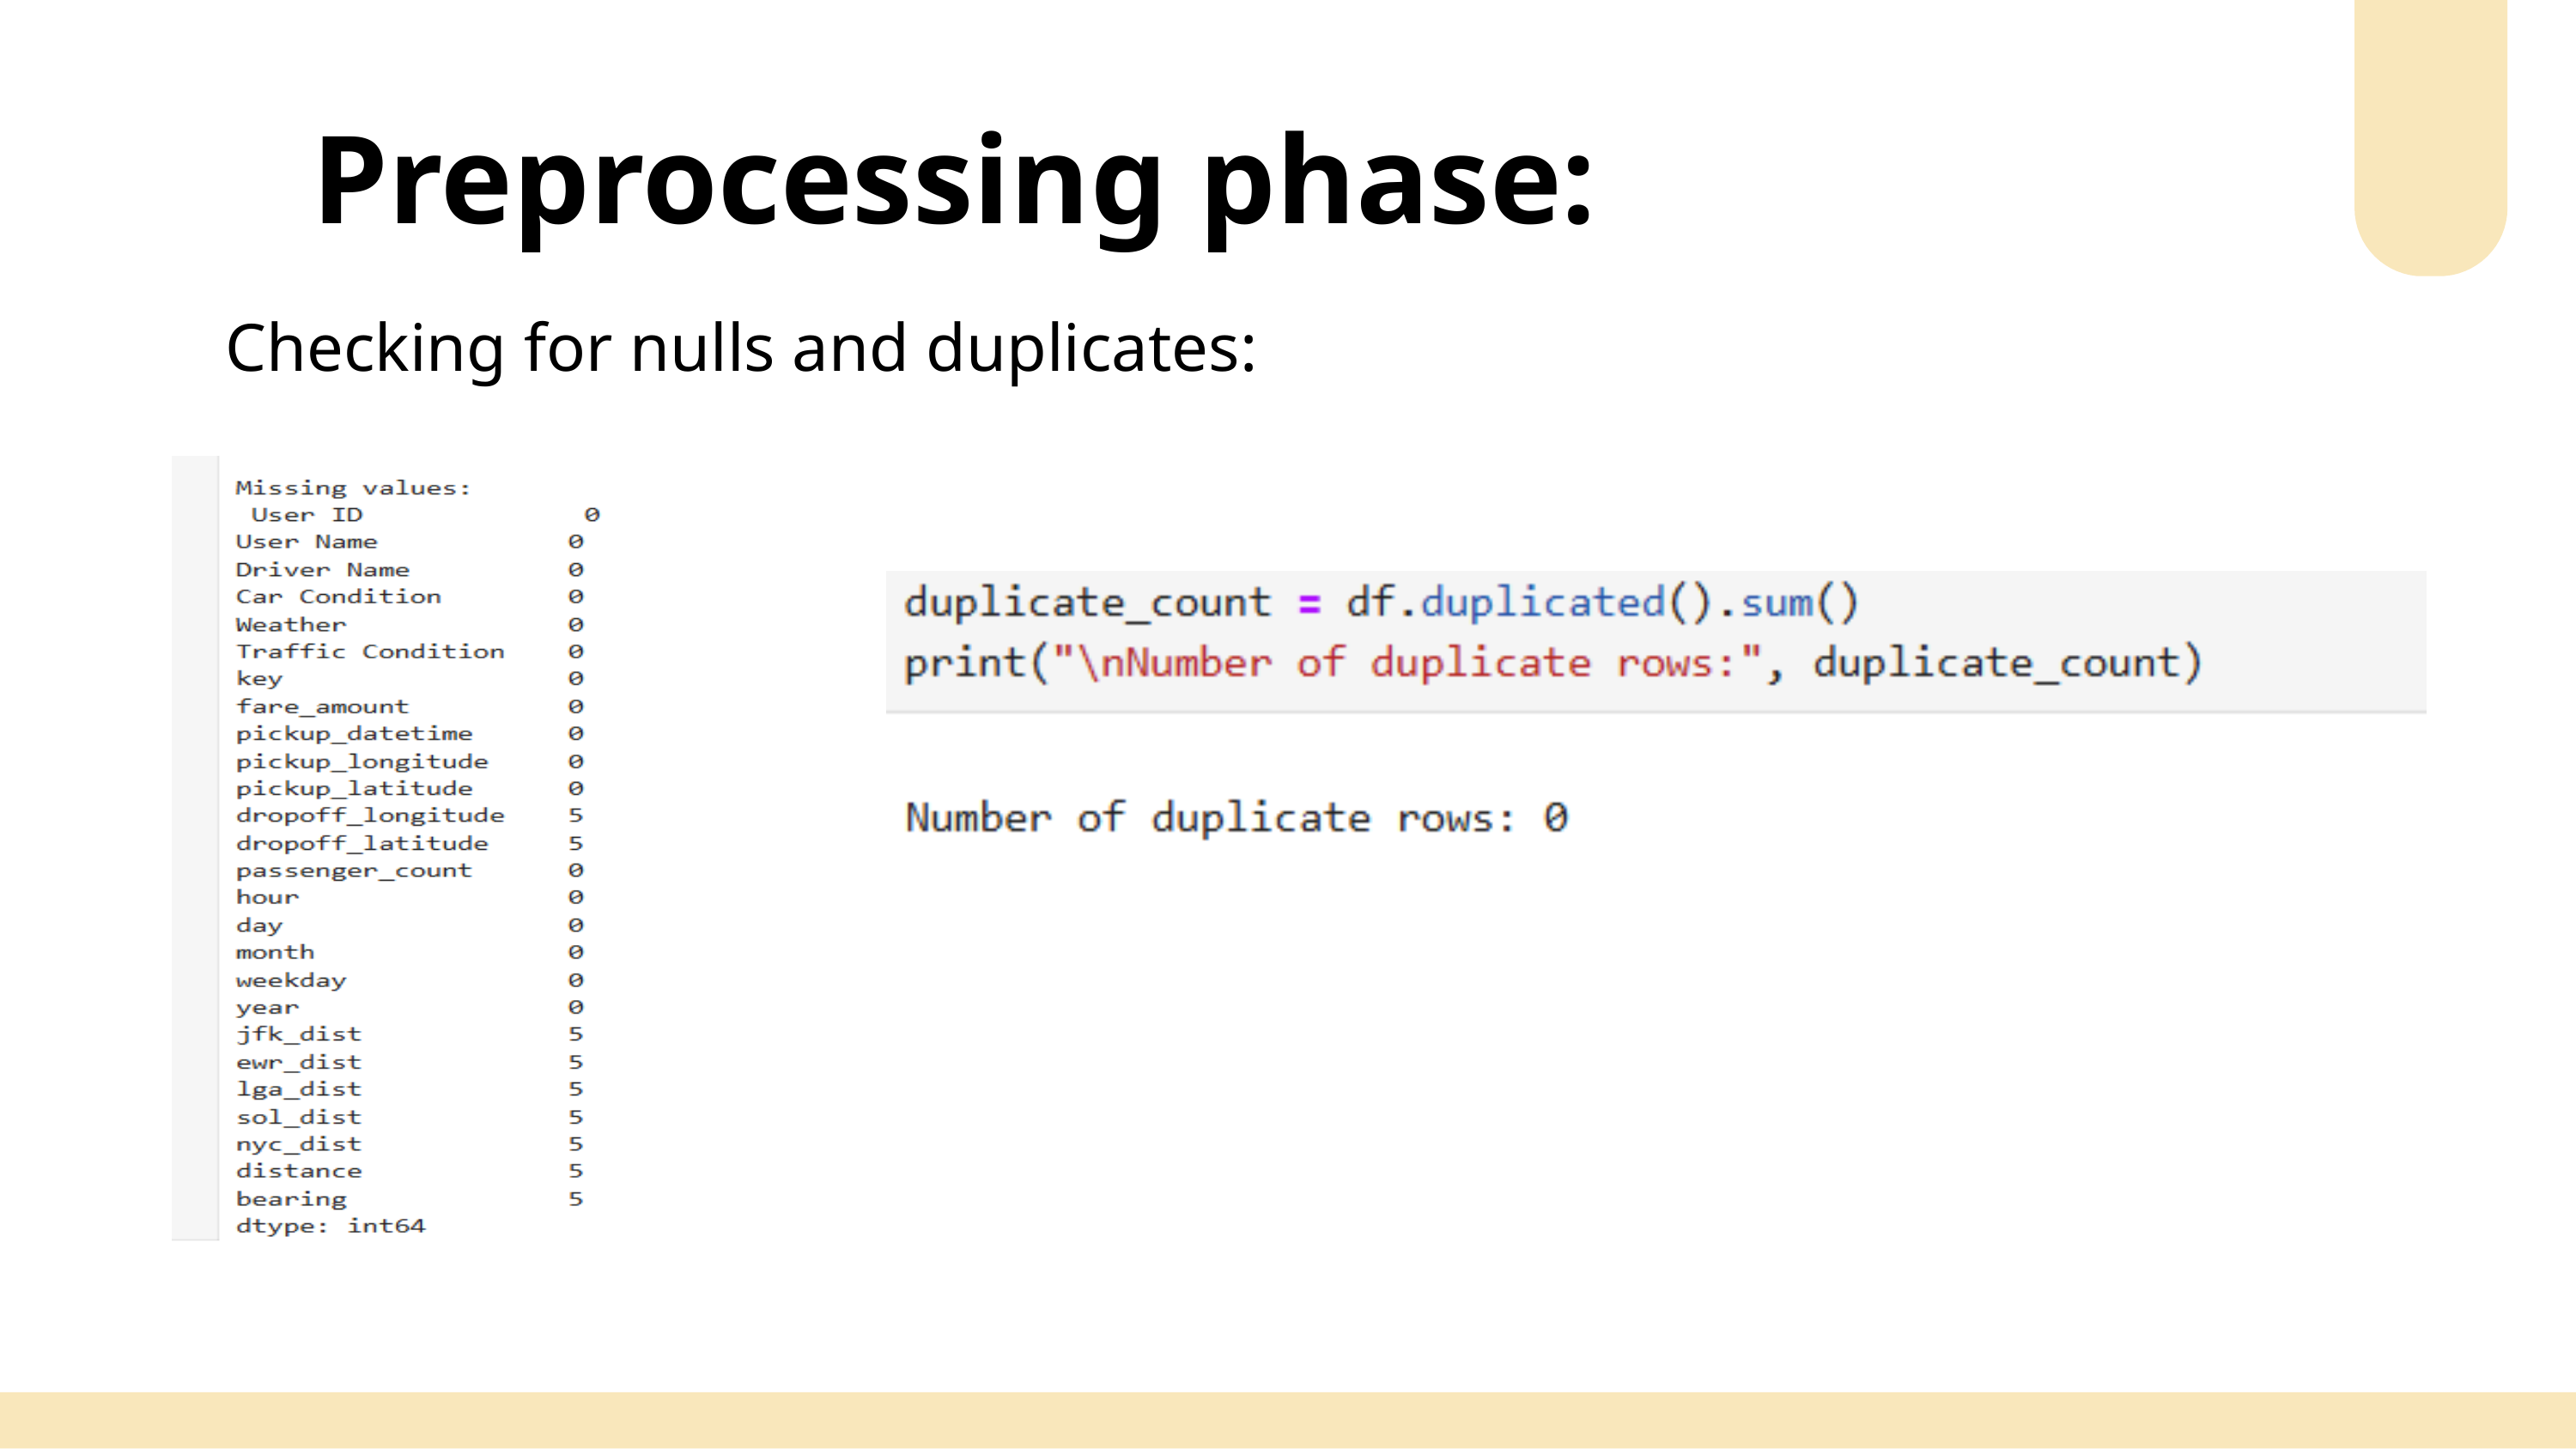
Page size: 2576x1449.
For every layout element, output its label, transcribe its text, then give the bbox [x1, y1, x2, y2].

title Preprocessing phase: [312, 101, 2215, 252]
list Checking for nulls and duplicates: [225, 306, 2426, 385]
picture [171, 455, 2427, 1243]
